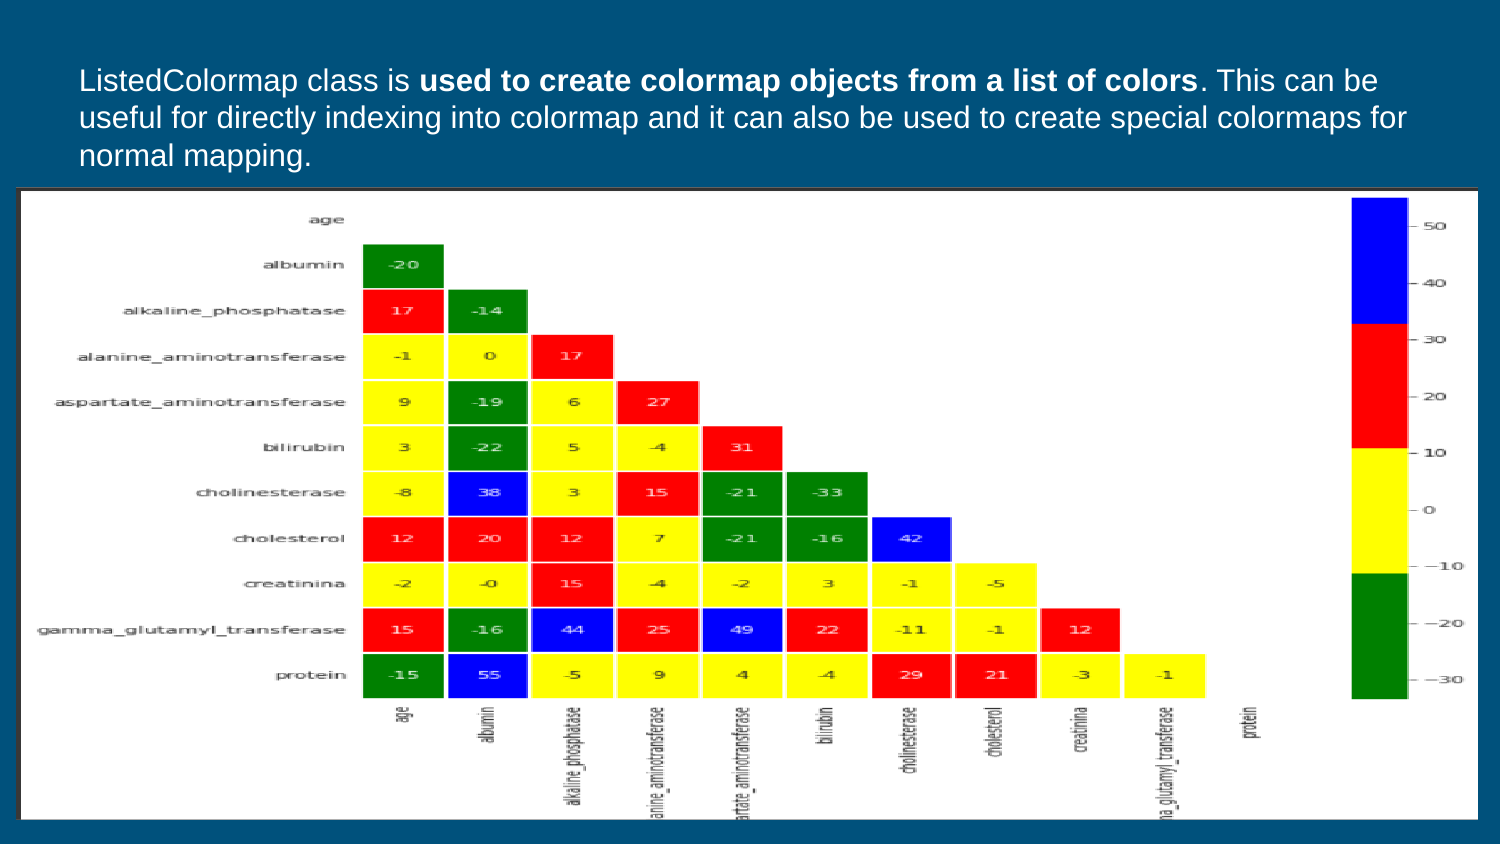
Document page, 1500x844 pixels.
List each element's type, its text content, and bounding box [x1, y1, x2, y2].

title ListedColormap class is used to create colormap objects from a list of colors. This can be useful for directly indexing into colormap and it can also be used to create special colormaps for normal mapping. [63, 75, 1437, 186]
picture [1218, 70, 1234, 75]
picture [166, 70, 182, 75]
picture [17, 188, 1477, 819]
picture [911, 69, 918, 75]
